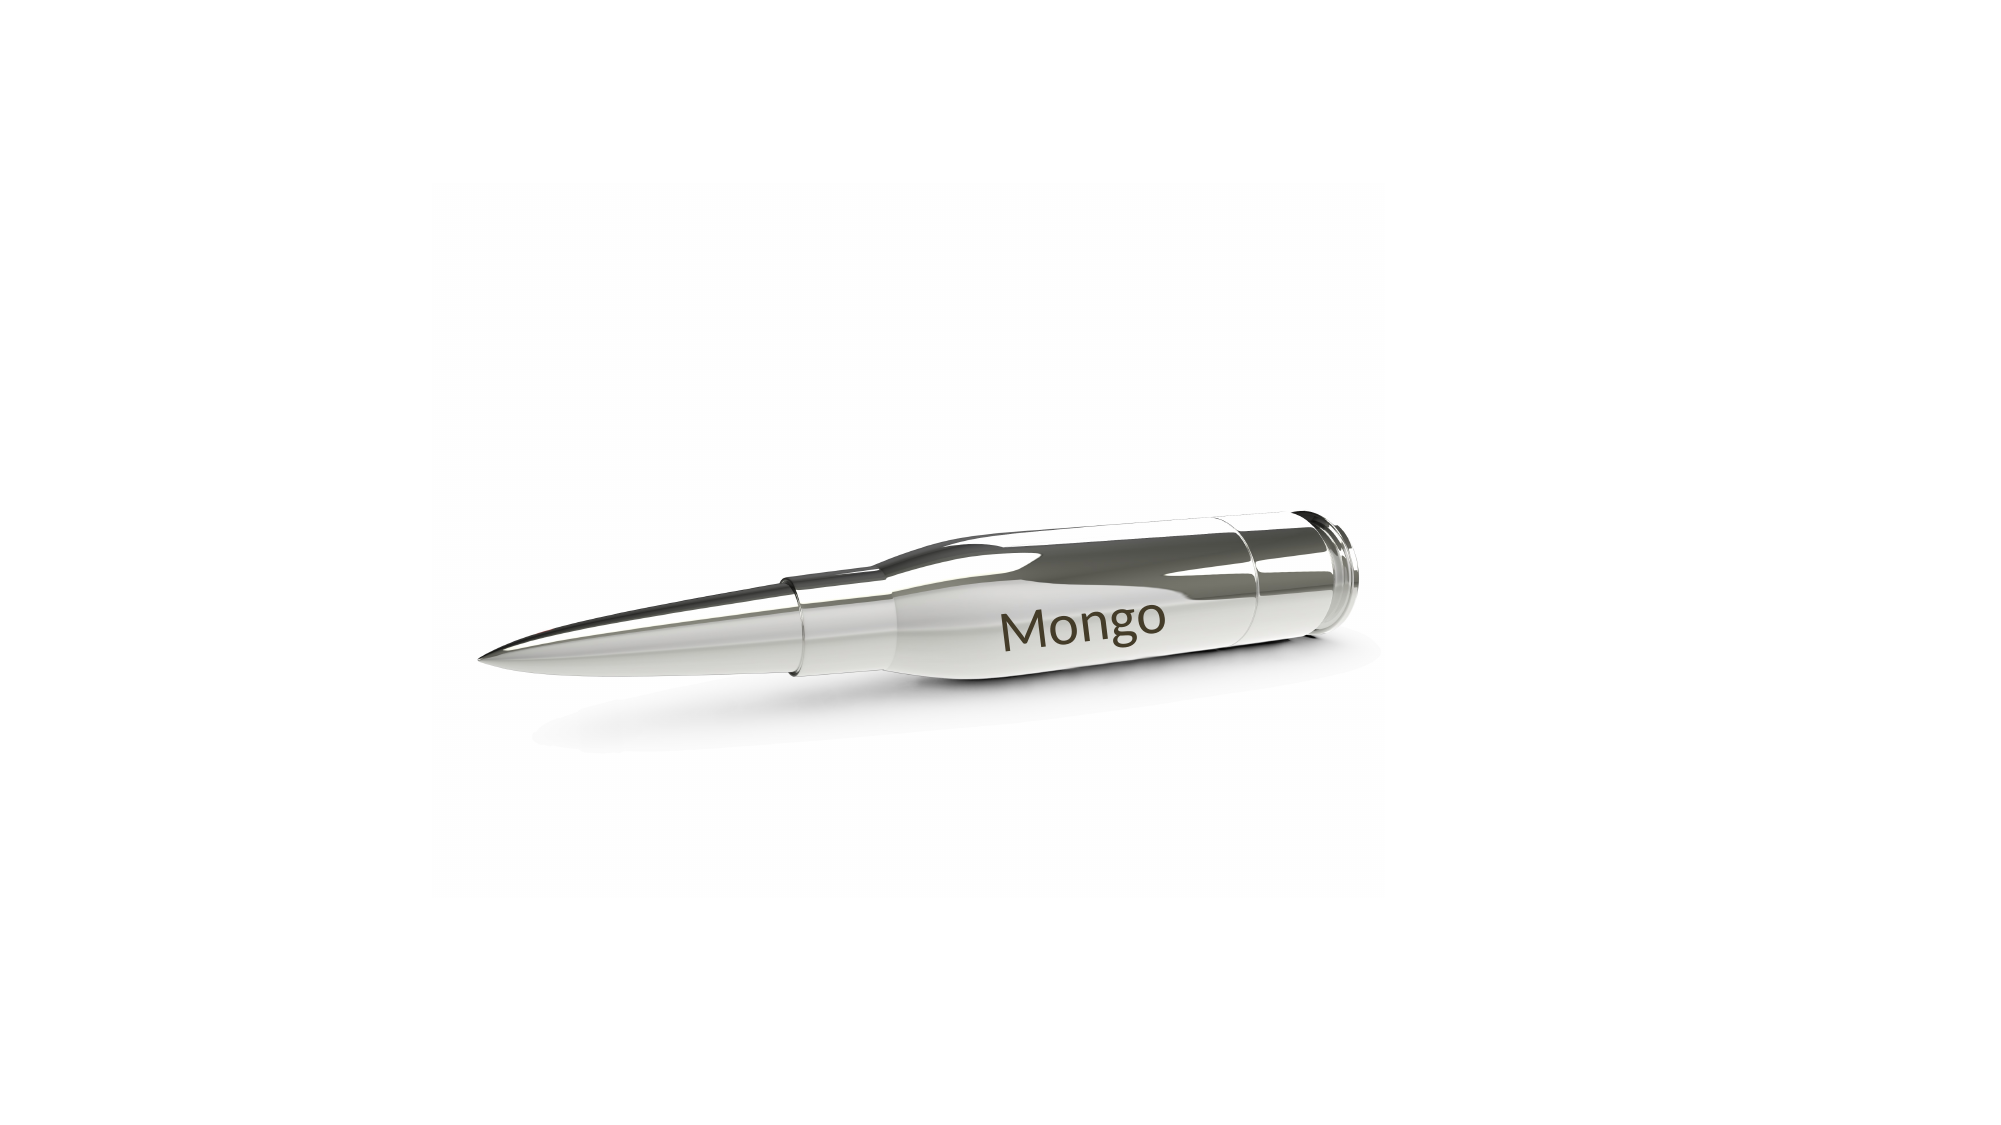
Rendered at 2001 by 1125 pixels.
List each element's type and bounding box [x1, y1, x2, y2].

list [432, 183, 1385, 898]
